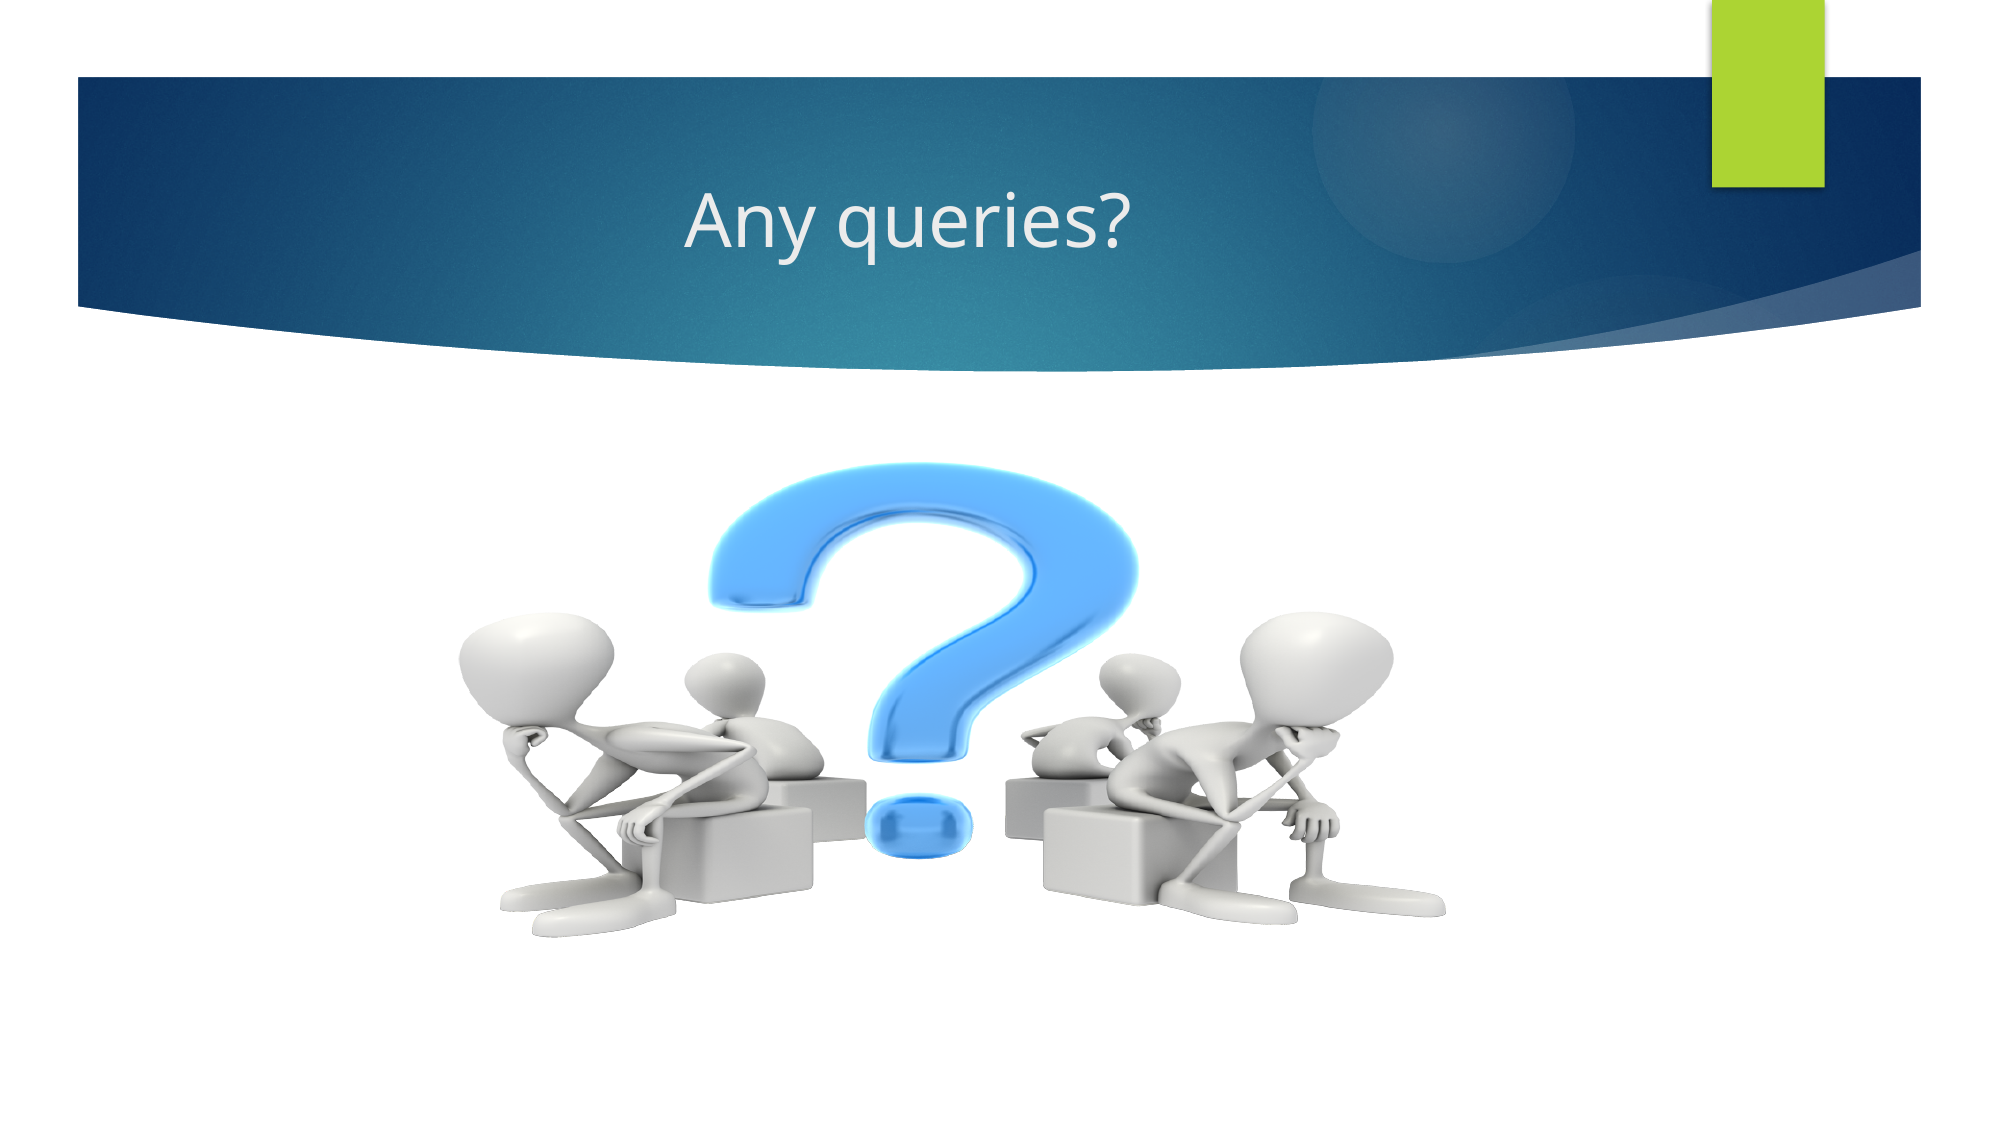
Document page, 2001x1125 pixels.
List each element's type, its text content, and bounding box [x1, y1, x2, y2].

title Any queries? [189, 159, 1627, 276]
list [234, 426, 1649, 988]
